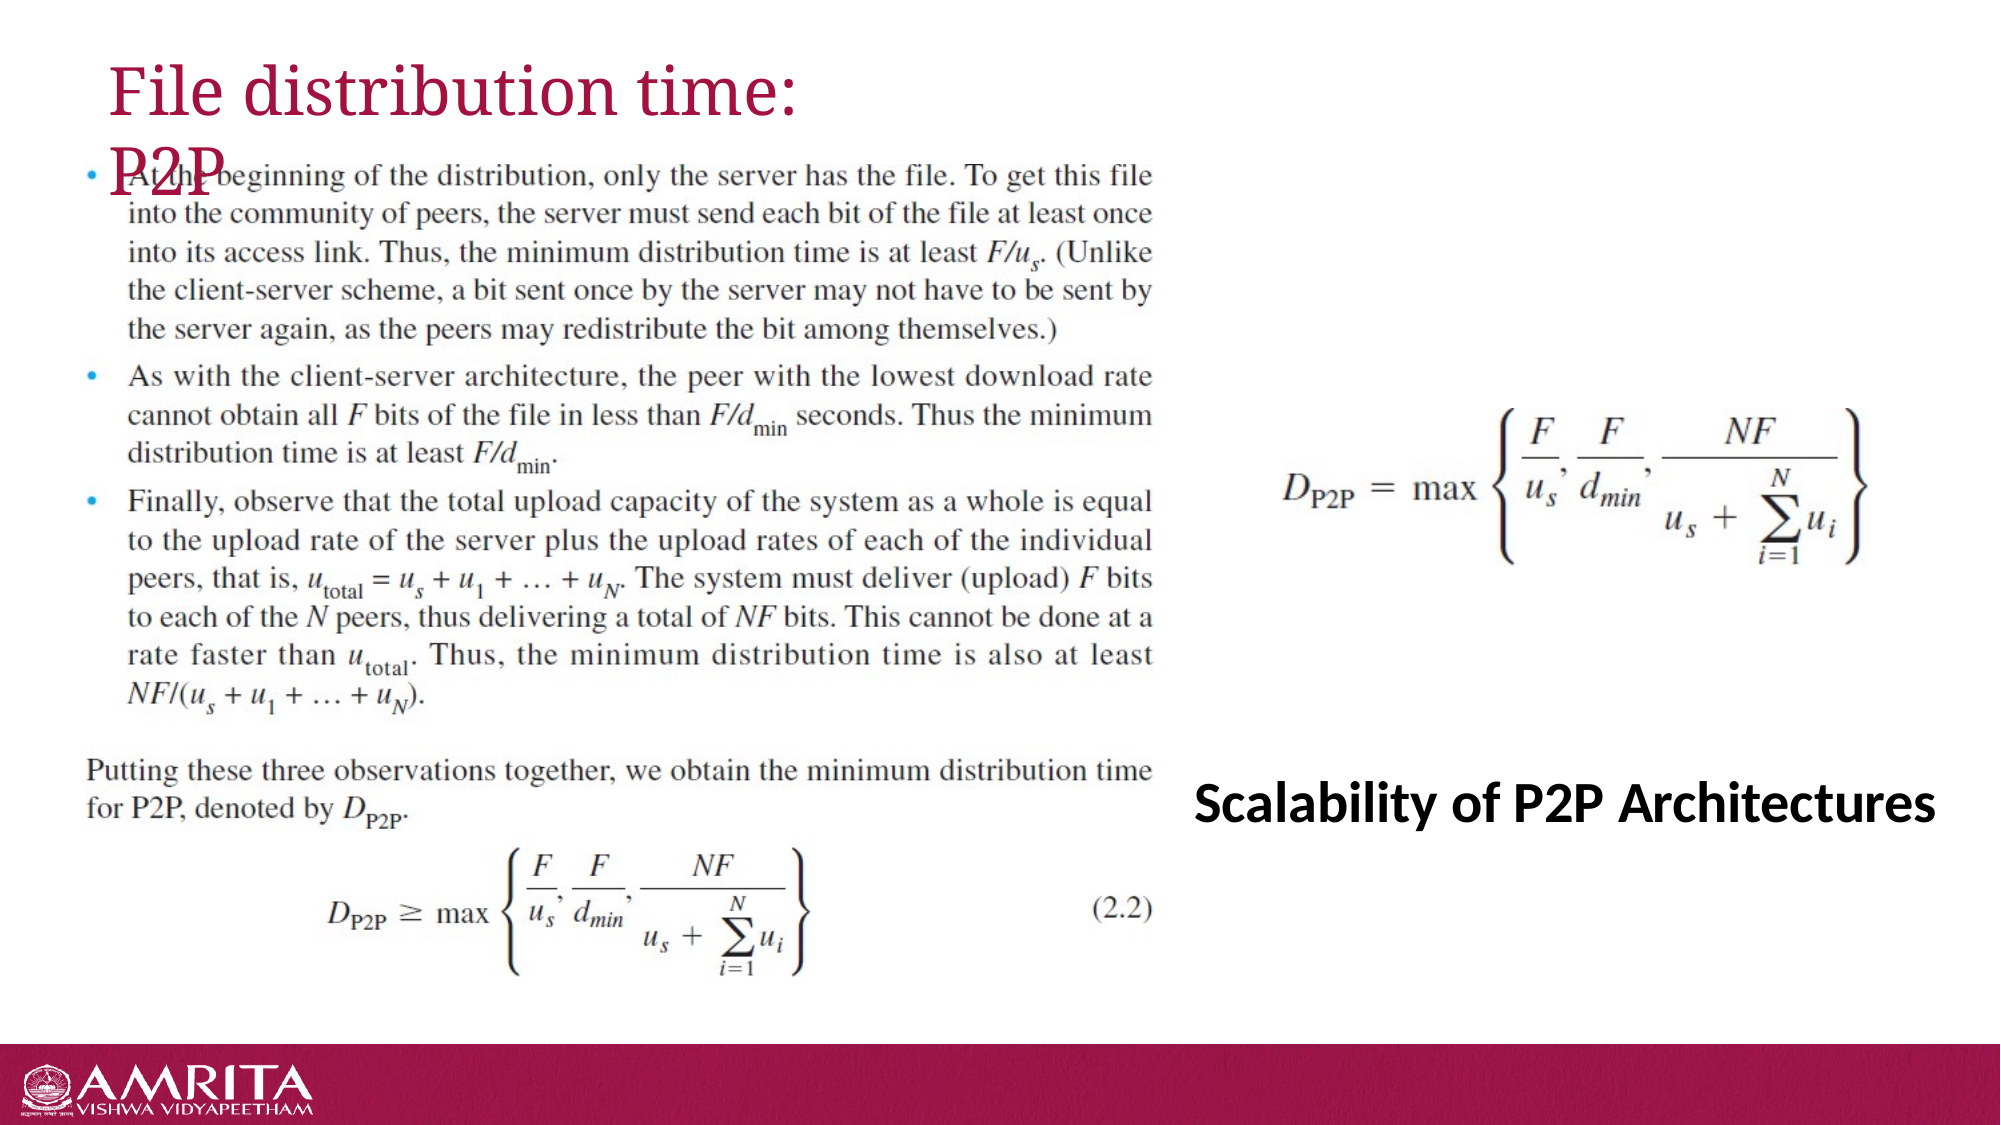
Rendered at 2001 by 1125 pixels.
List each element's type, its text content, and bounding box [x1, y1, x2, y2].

text_box [1281, 408, 1869, 566]
text_box [85, 164, 1154, 977]
picture [0, 1044, 2000, 1125]
text_box File distribution time: P2P [106, 46, 893, 209]
text_box Scalability of P2P Architectures [1192, 761, 1946, 834]
